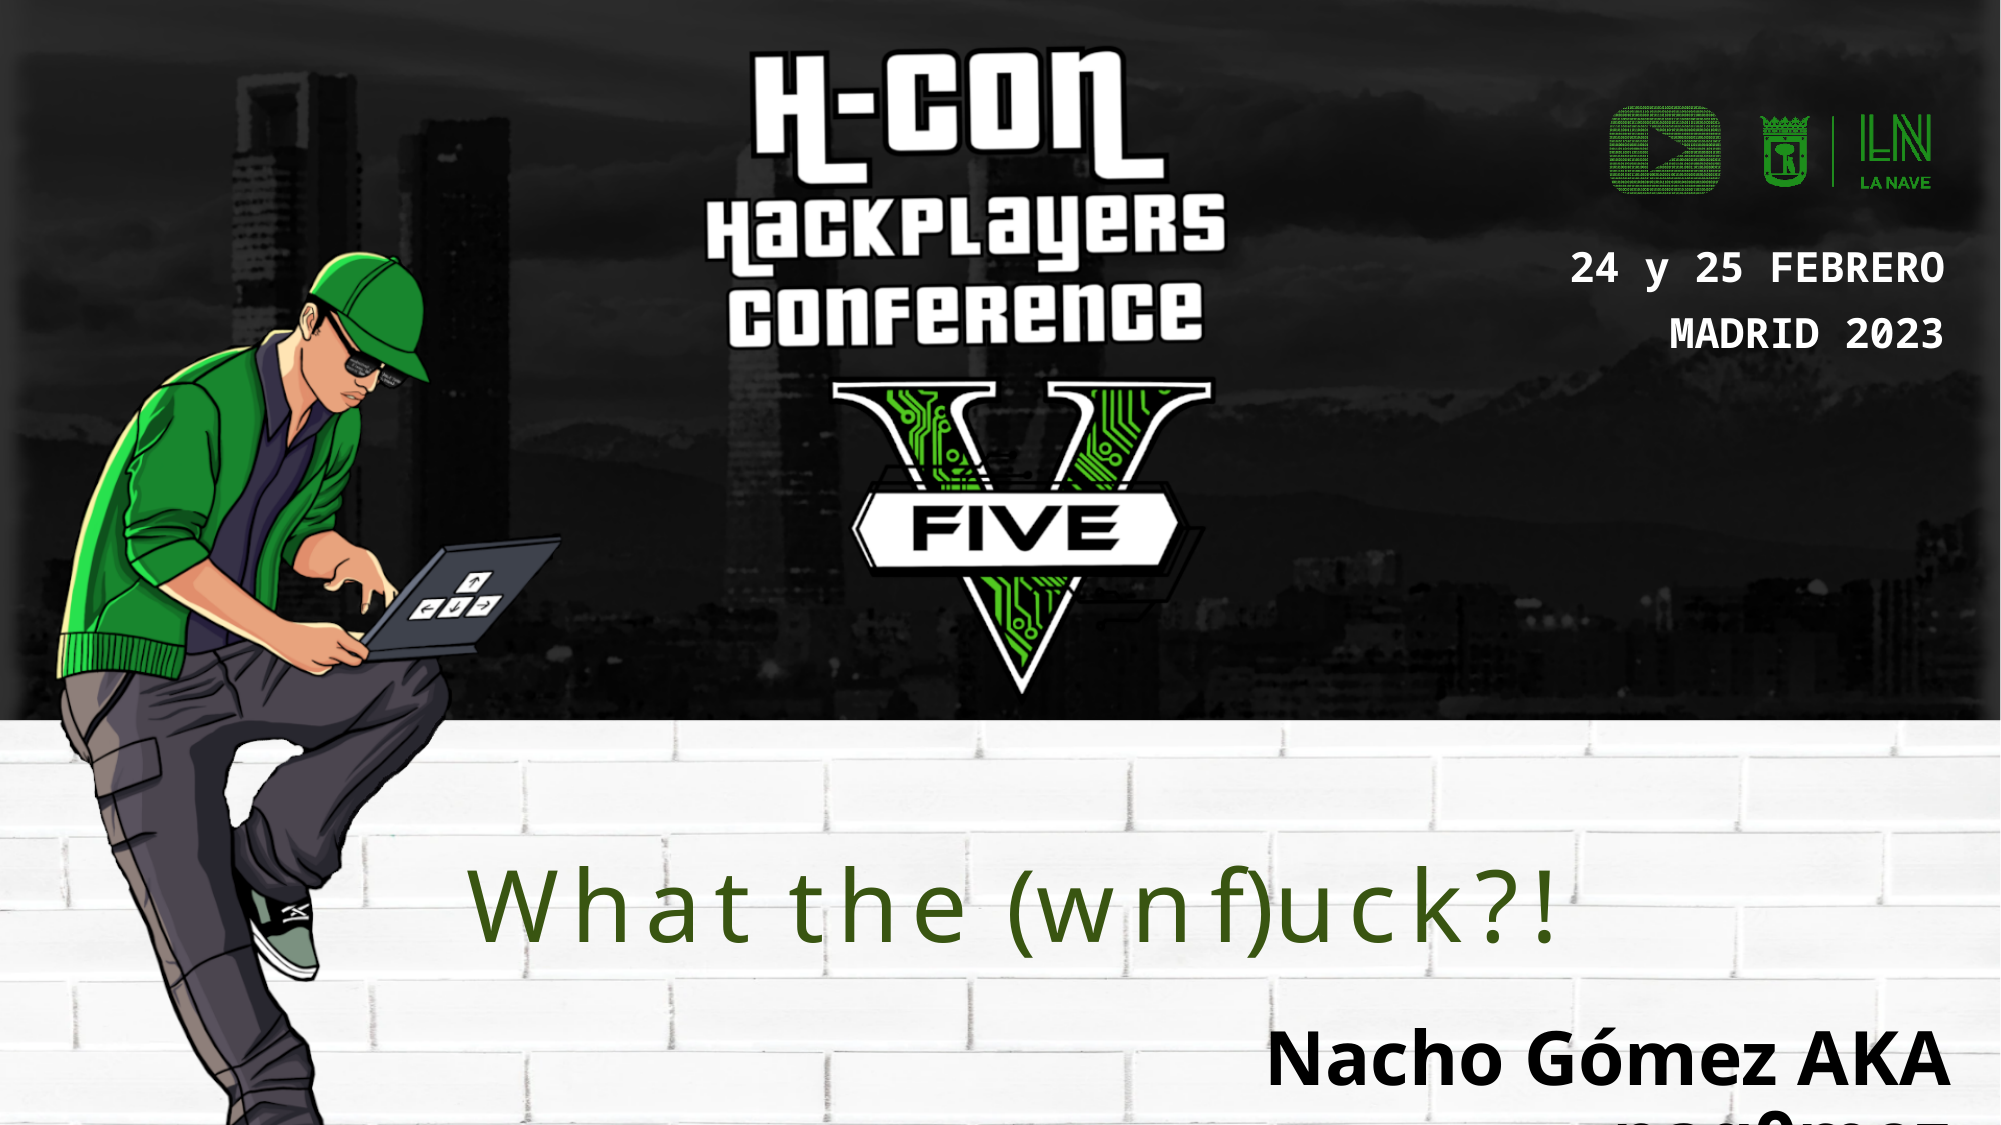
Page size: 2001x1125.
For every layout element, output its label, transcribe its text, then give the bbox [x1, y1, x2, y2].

text_box Nacho Gómez AKA nag0mez [1169, 1012, 1967, 1107]
picture [0, 0, 2001, 1125]
text_box What the (wnf)uck?! [262, 750, 1763, 972]
